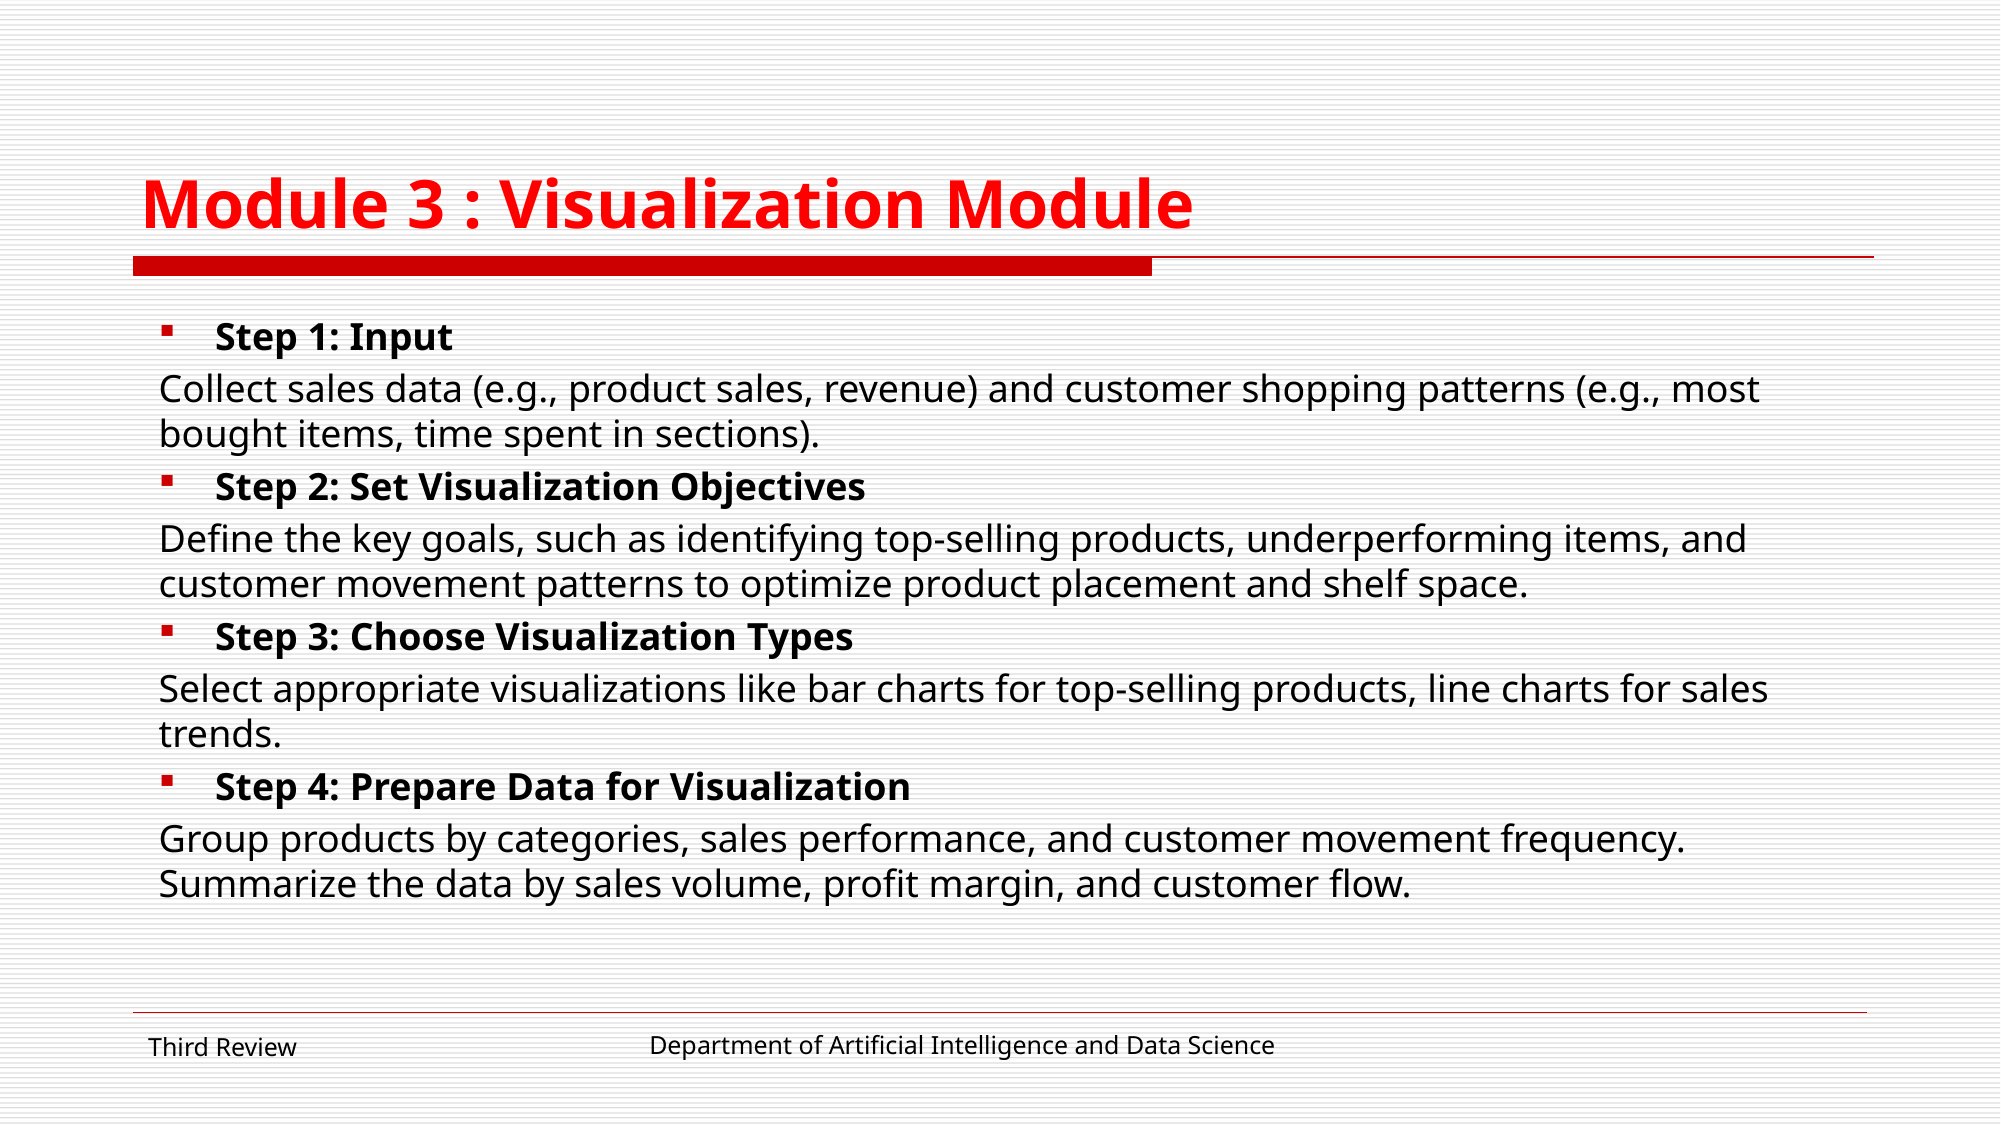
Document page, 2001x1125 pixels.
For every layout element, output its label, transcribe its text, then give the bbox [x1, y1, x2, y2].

slide_number [1433, 1024, 1867, 1103]
picture [0, 0, 2001, 1125]
text_box Department of Artificial Intelligence and Data Science [462, 1021, 1463, 1067]
text_box Third Review [133, 1024, 1134, 1070]
title Module 3 : Visualization Module [125, 50, 1876, 250]
list Step 1: Input Collect sales data (e.g., product sales, revenue) and customer shopping patterns (e.g., most bought items, time spent in sections). Step 2: Set Visualization Objectives Define the key goals, such as identifying top-selling products, underperforming items, and customer movement patterns to optimize product placement and shelf space. Step 3: Choose Visualization Types Select appropriate visualizations like bar charts for top-selling products, line charts for sales trends. Step 4: Prepare Data for Visualization Group products by categories, sales performance, and customer movement frequency. Summarize the data by sales volume, profit margin, and customer flow. [125, 305, 1875, 1006]
